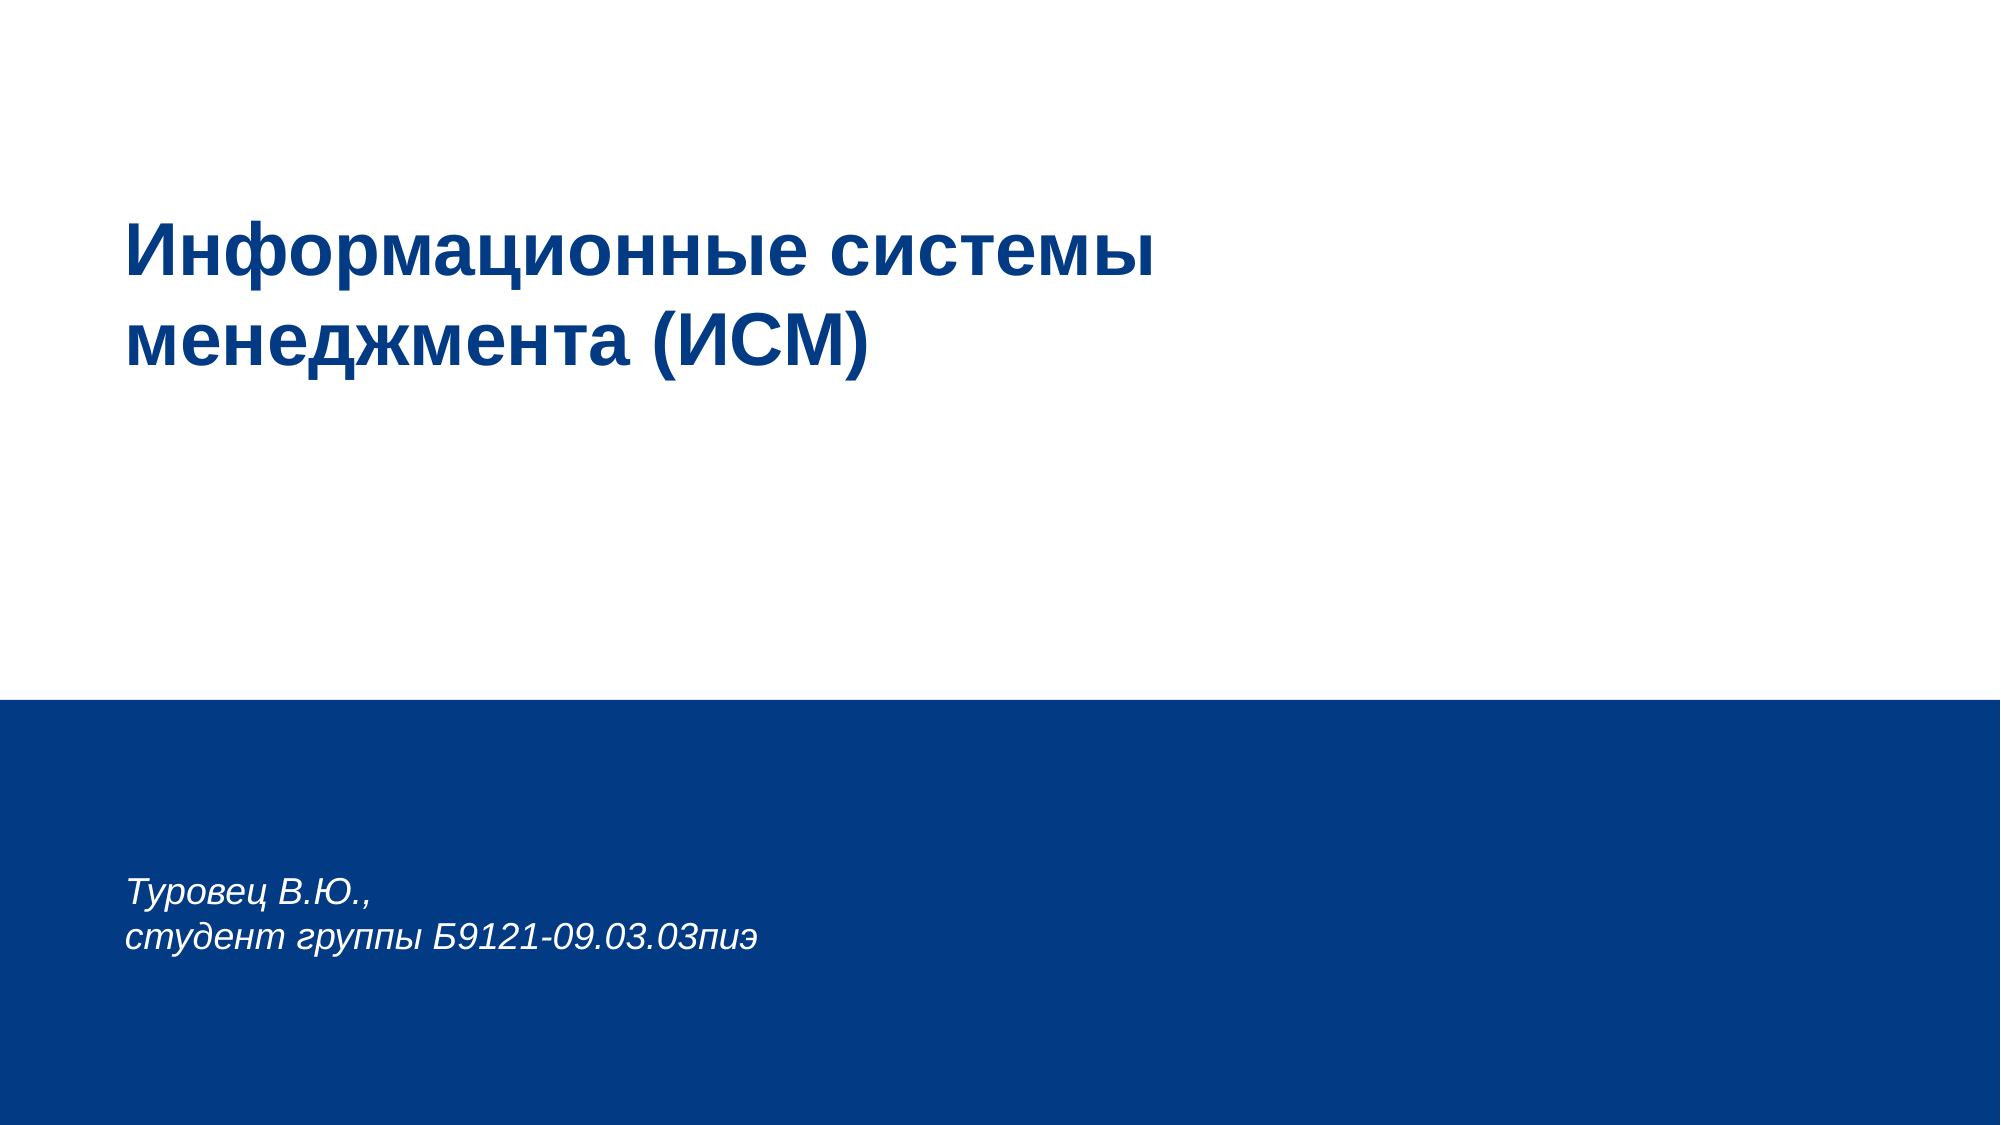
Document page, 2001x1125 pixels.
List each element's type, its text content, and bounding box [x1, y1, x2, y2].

text_box [0, 699, 2000, 1125]
text_box Туровец В.Ю., студент группы Б9121-09.03.03пиэ [110, 859, 1055, 965]
text_box Информационные системы менеджмента (ИСМ) [110, 193, 1242, 388]
